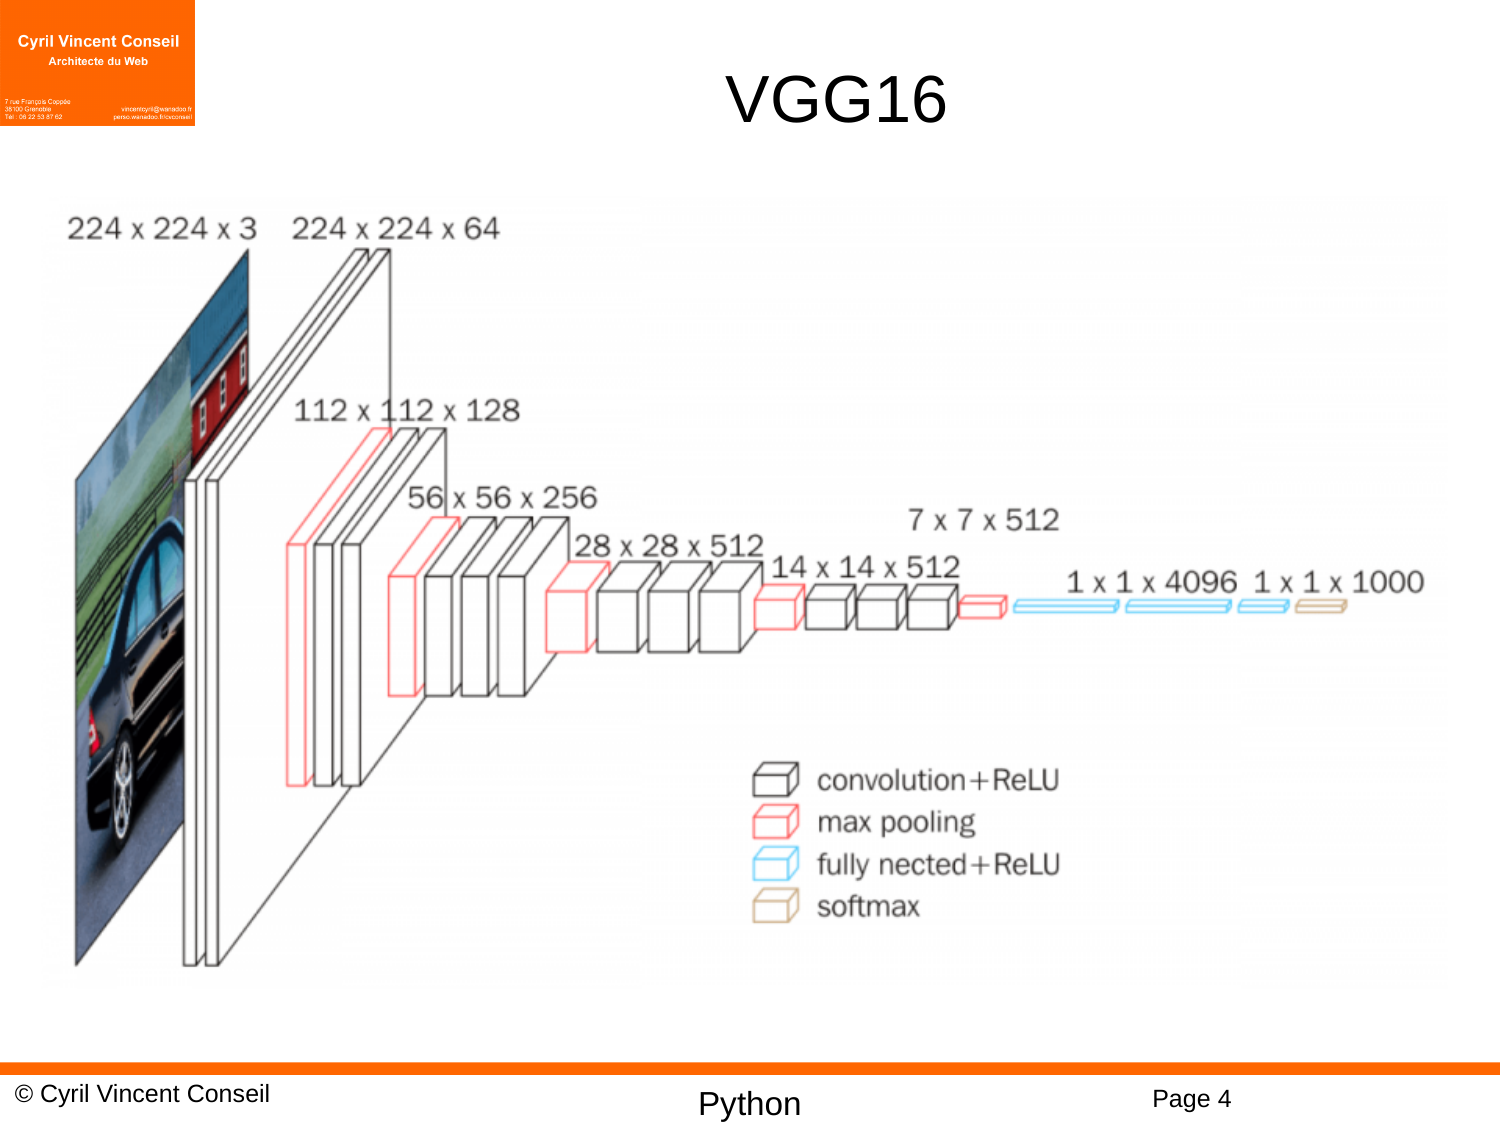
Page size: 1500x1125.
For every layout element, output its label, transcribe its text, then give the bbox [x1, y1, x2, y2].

title VGG16 [194, 2, 1480, 190]
picture [41, 195, 1448, 989]
picture [0, 0, 195, 126]
